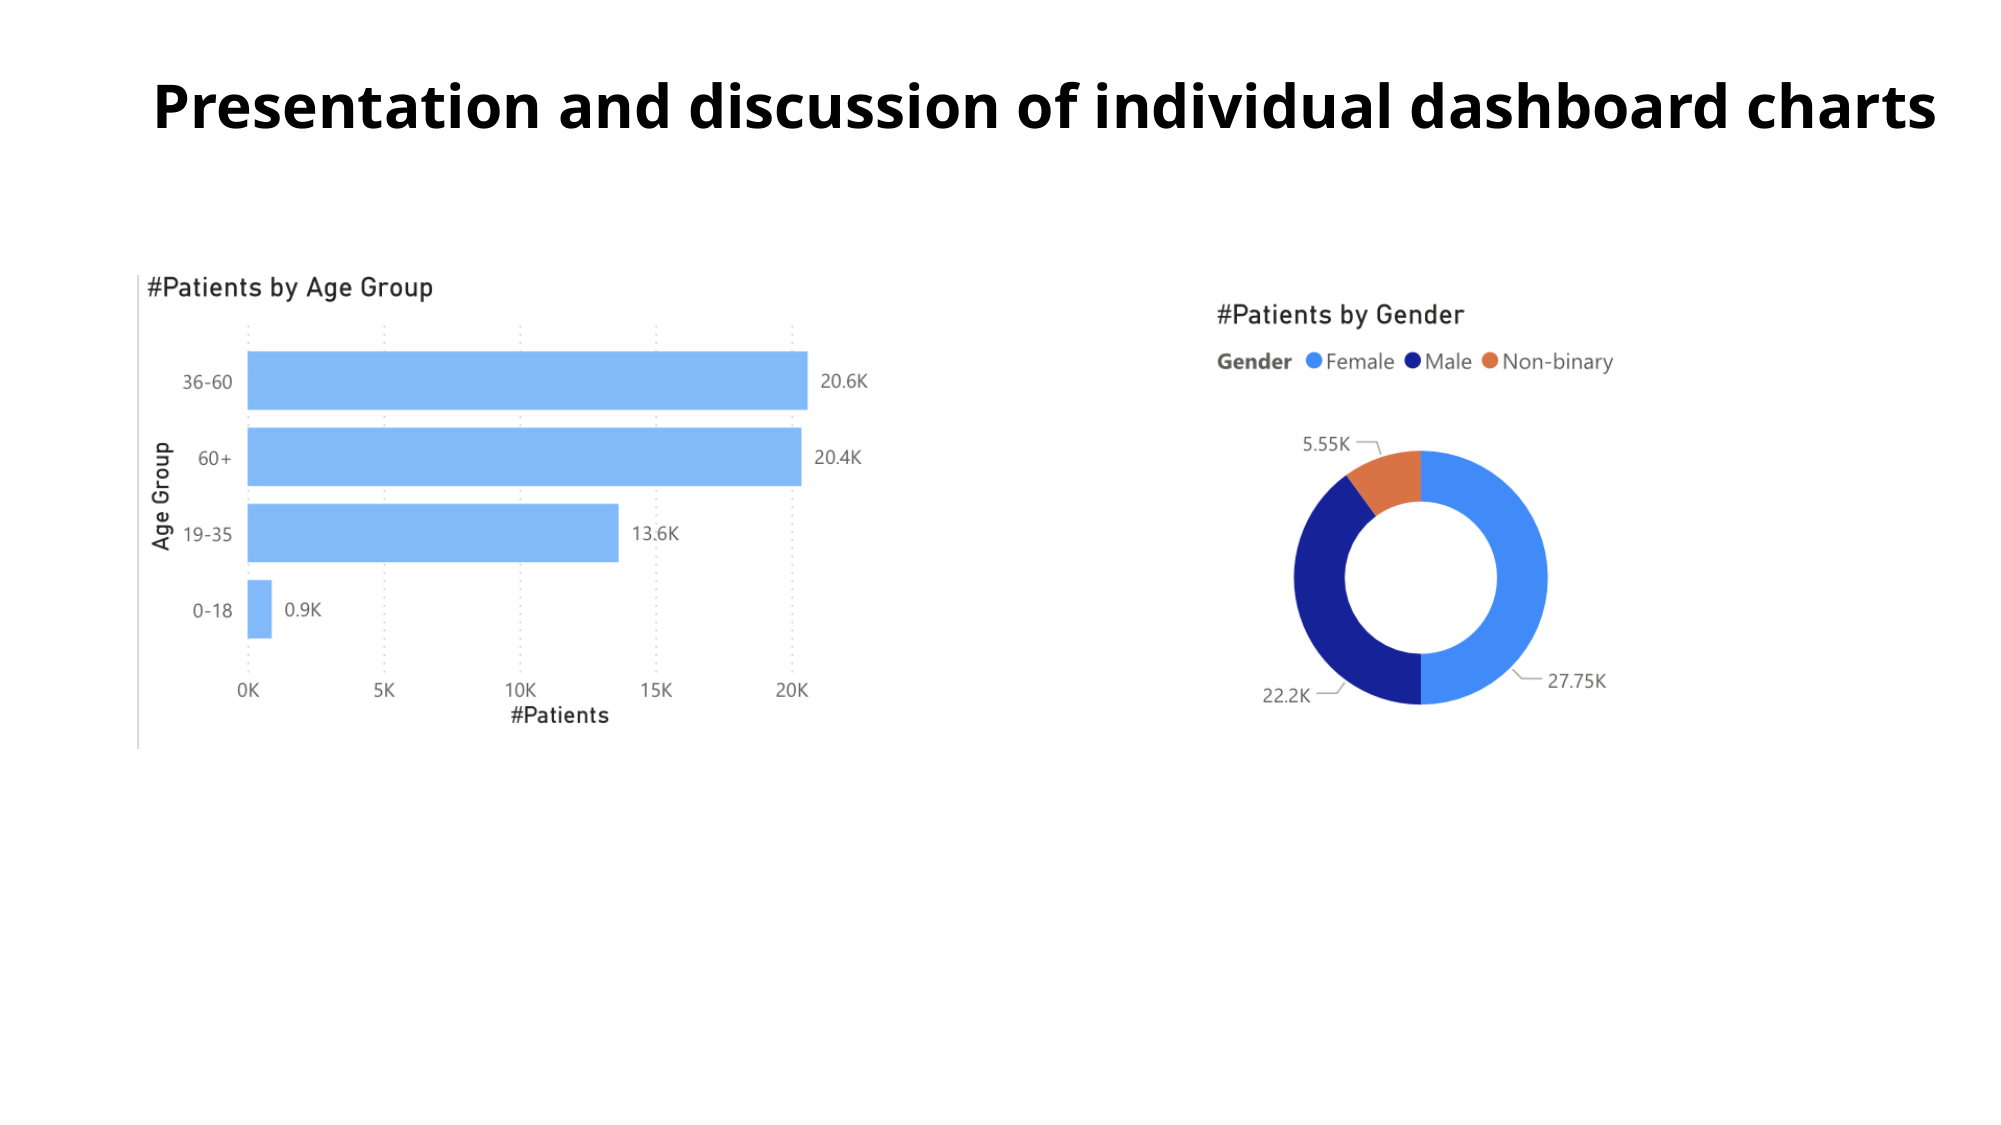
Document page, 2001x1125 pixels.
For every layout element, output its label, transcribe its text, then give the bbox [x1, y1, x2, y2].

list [137, 275, 894, 749]
title Presentation and discussion of individual dashboard charts [137, 36, 1970, 254]
picture [1190, 294, 1633, 787]
